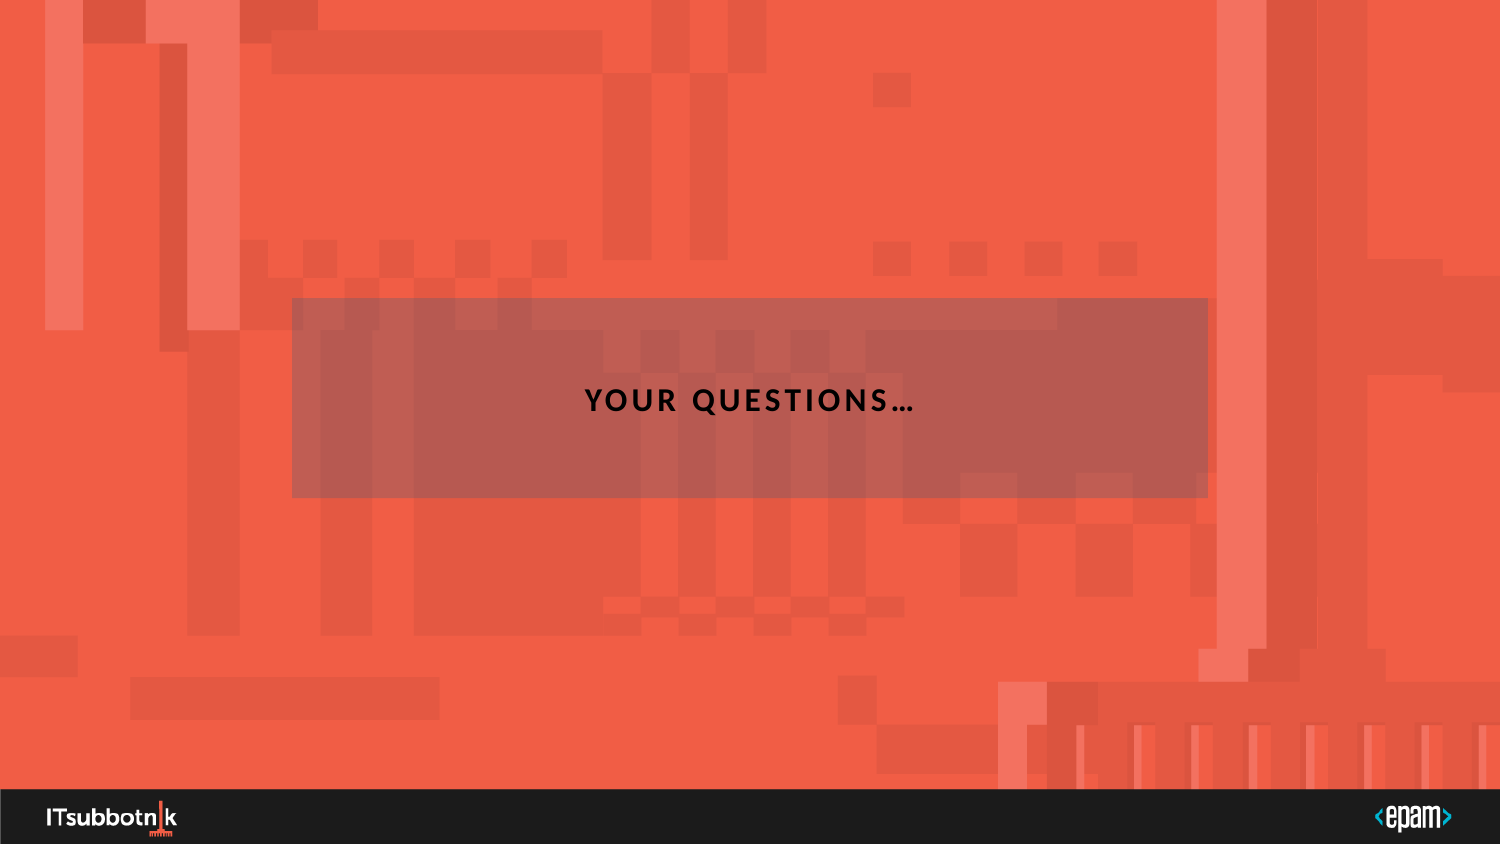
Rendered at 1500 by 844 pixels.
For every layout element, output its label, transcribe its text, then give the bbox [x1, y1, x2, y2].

picture [0, 0, 1500, 844]
title Your Questions… [292, 298, 1208, 499]
